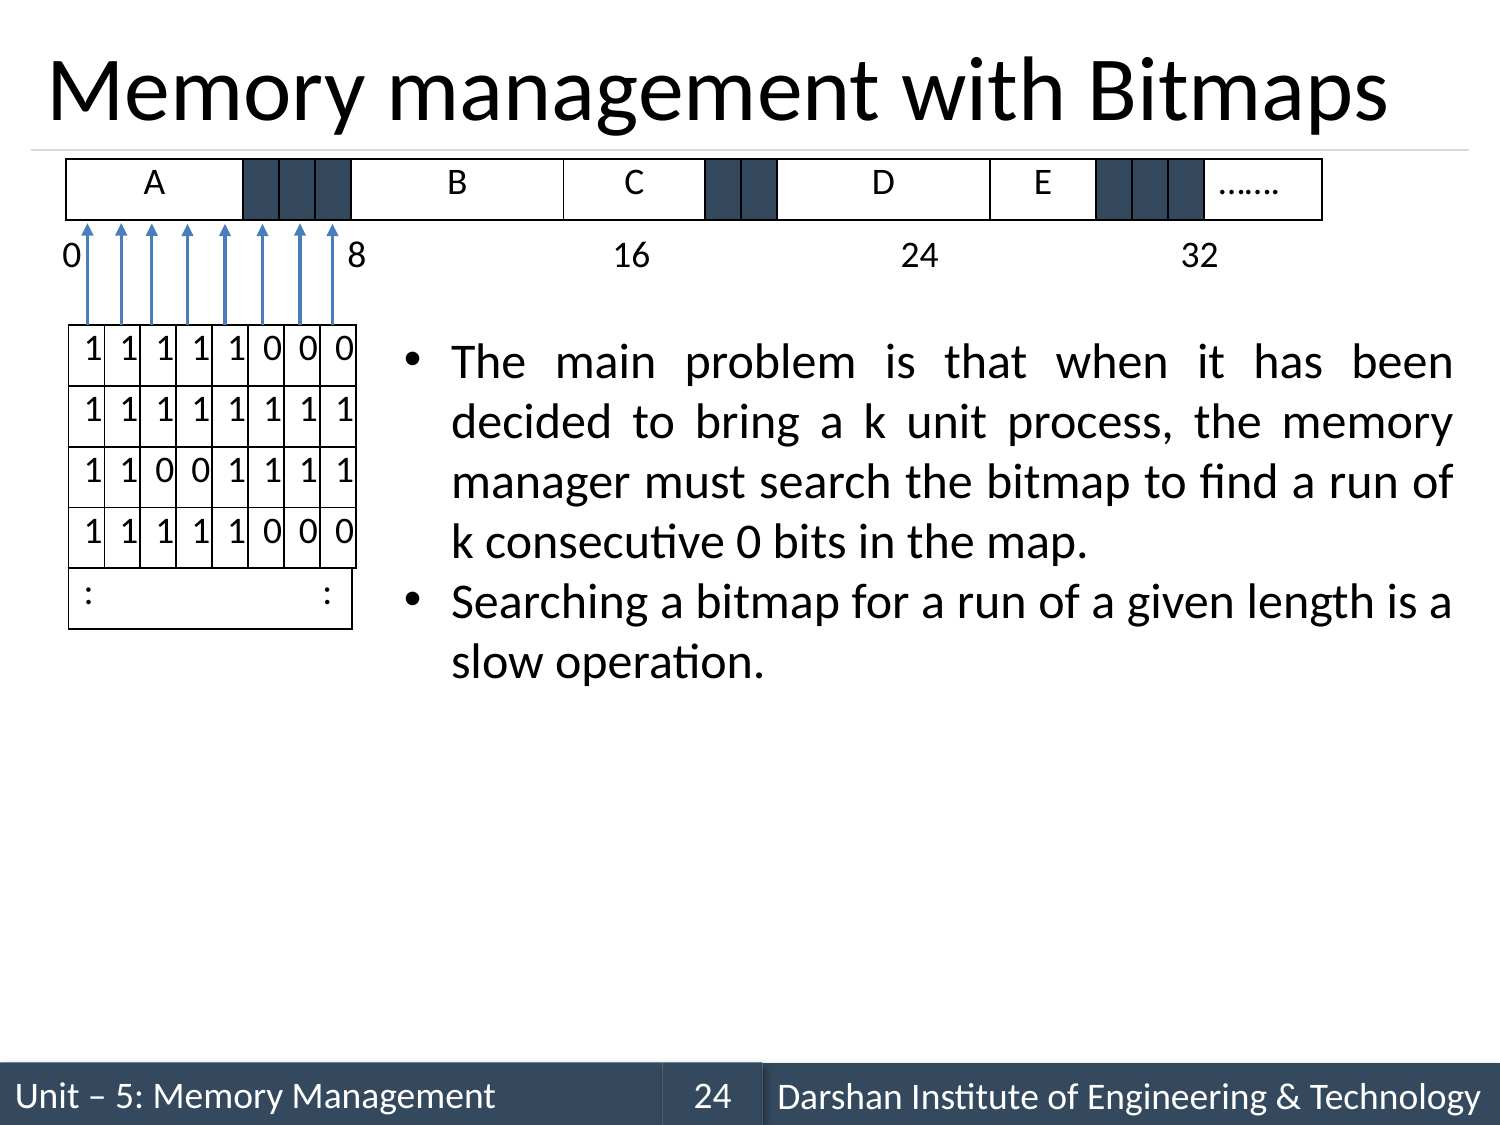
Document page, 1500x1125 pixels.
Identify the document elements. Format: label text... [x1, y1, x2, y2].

table_header [69, 387, 104, 446]
table_header 1 [213, 326, 247, 385]
text_box The main problem is that when it has been decided to bring a k unit process, the memory manager must search the bitmap to find a run of k consecutive 0 bits in the map. Searching a bitmap for a run of a given length is a slow operation. [389, 321, 1469, 696]
table_header : : [69, 569, 351, 628]
table_header [213, 448, 247, 507]
table_header [69, 448, 104, 507]
table_header [285, 508, 319, 567]
table_header 1 [141, 326, 175, 385]
table_header [213, 508, 247, 567]
text_box 32 [1164, 222, 1236, 283]
table_header [141, 387, 175, 446]
table_header [105, 448, 139, 507]
table_header [280, 160, 314, 219]
table_header [105, 508, 139, 567]
table_header [249, 508, 283, 567]
table_header 0 [321, 326, 355, 385]
table_header B [352, 160, 563, 219]
text_box 8 [332, 222, 375, 283]
table_header [1133, 160, 1167, 219]
table_header [742, 160, 776, 219]
title Memory management with Bitmaps [31, 17, 1469, 150]
table_header ……. [1205, 160, 1321, 219]
table_header D [778, 160, 989, 219]
table_header C [564, 160, 704, 219]
table_header [105, 387, 139, 446]
table_header [285, 387, 319, 446]
table_header [69, 508, 104, 567]
table_header [249, 387, 283, 446]
table_header [1169, 160, 1203, 219]
table_header [316, 160, 350, 219]
table_header [321, 387, 355, 446]
text_box 24 [883, 222, 955, 283]
table_header [177, 387, 211, 446]
table_header [321, 508, 355, 567]
table_header [141, 508, 175, 567]
table_header 1 [69, 326, 104, 385]
table_header [706, 160, 740, 219]
table_header [249, 448, 283, 507]
table_header [321, 448, 355, 507]
table_header [244, 160, 278, 219]
table_header 1 [177, 326, 211, 385]
table_header [213, 387, 247, 446]
table_header E [991, 160, 1095, 219]
table_header [285, 448, 319, 507]
table_header [1097, 160, 1131, 219]
text_box 16 [595, 222, 667, 283]
text_box 0 [47, 223, 87, 283]
table_header 0 [285, 326, 319, 385]
table_header A [67, 160, 242, 219]
table_header [177, 448, 211, 507]
table_header [177, 508, 211, 567]
table_header [141, 448, 175, 507]
table_header 0 [249, 326, 283, 385]
table_header 1 [105, 326, 139, 385]
